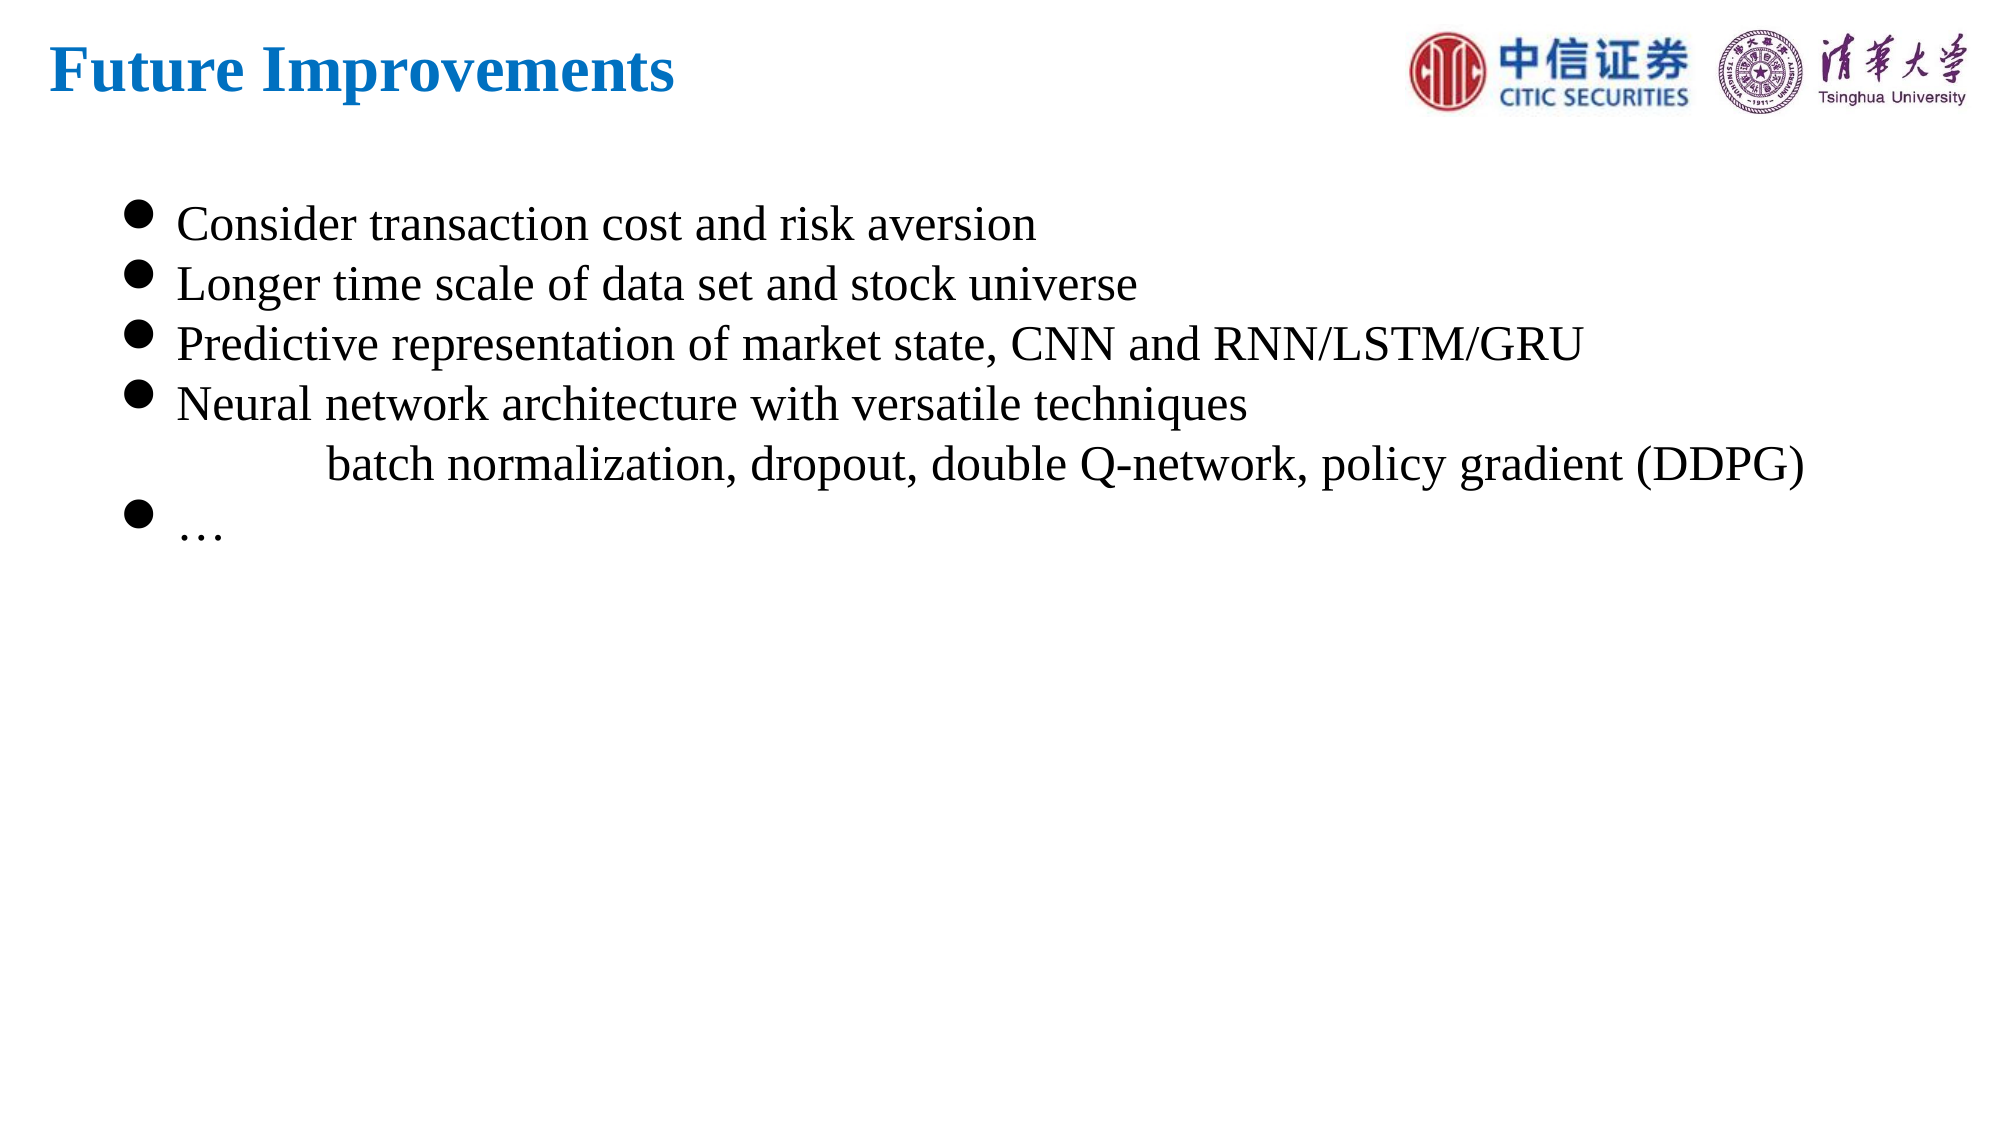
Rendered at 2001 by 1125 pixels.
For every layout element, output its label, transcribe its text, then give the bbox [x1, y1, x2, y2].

text_box Future Improvements [35, 17, 1191, 113]
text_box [1404, 11, 1988, 131]
text_box Consider transaction cost and risk aversion Longer time scale of data set and stock universe Predictive representation of market state, CNN and RNN/LSTM/GRU Neural network architecture with versatile techniques batch normalization, dropout, double Q-network, policy gradient (DDPG) … [105, 183, 1954, 559]
